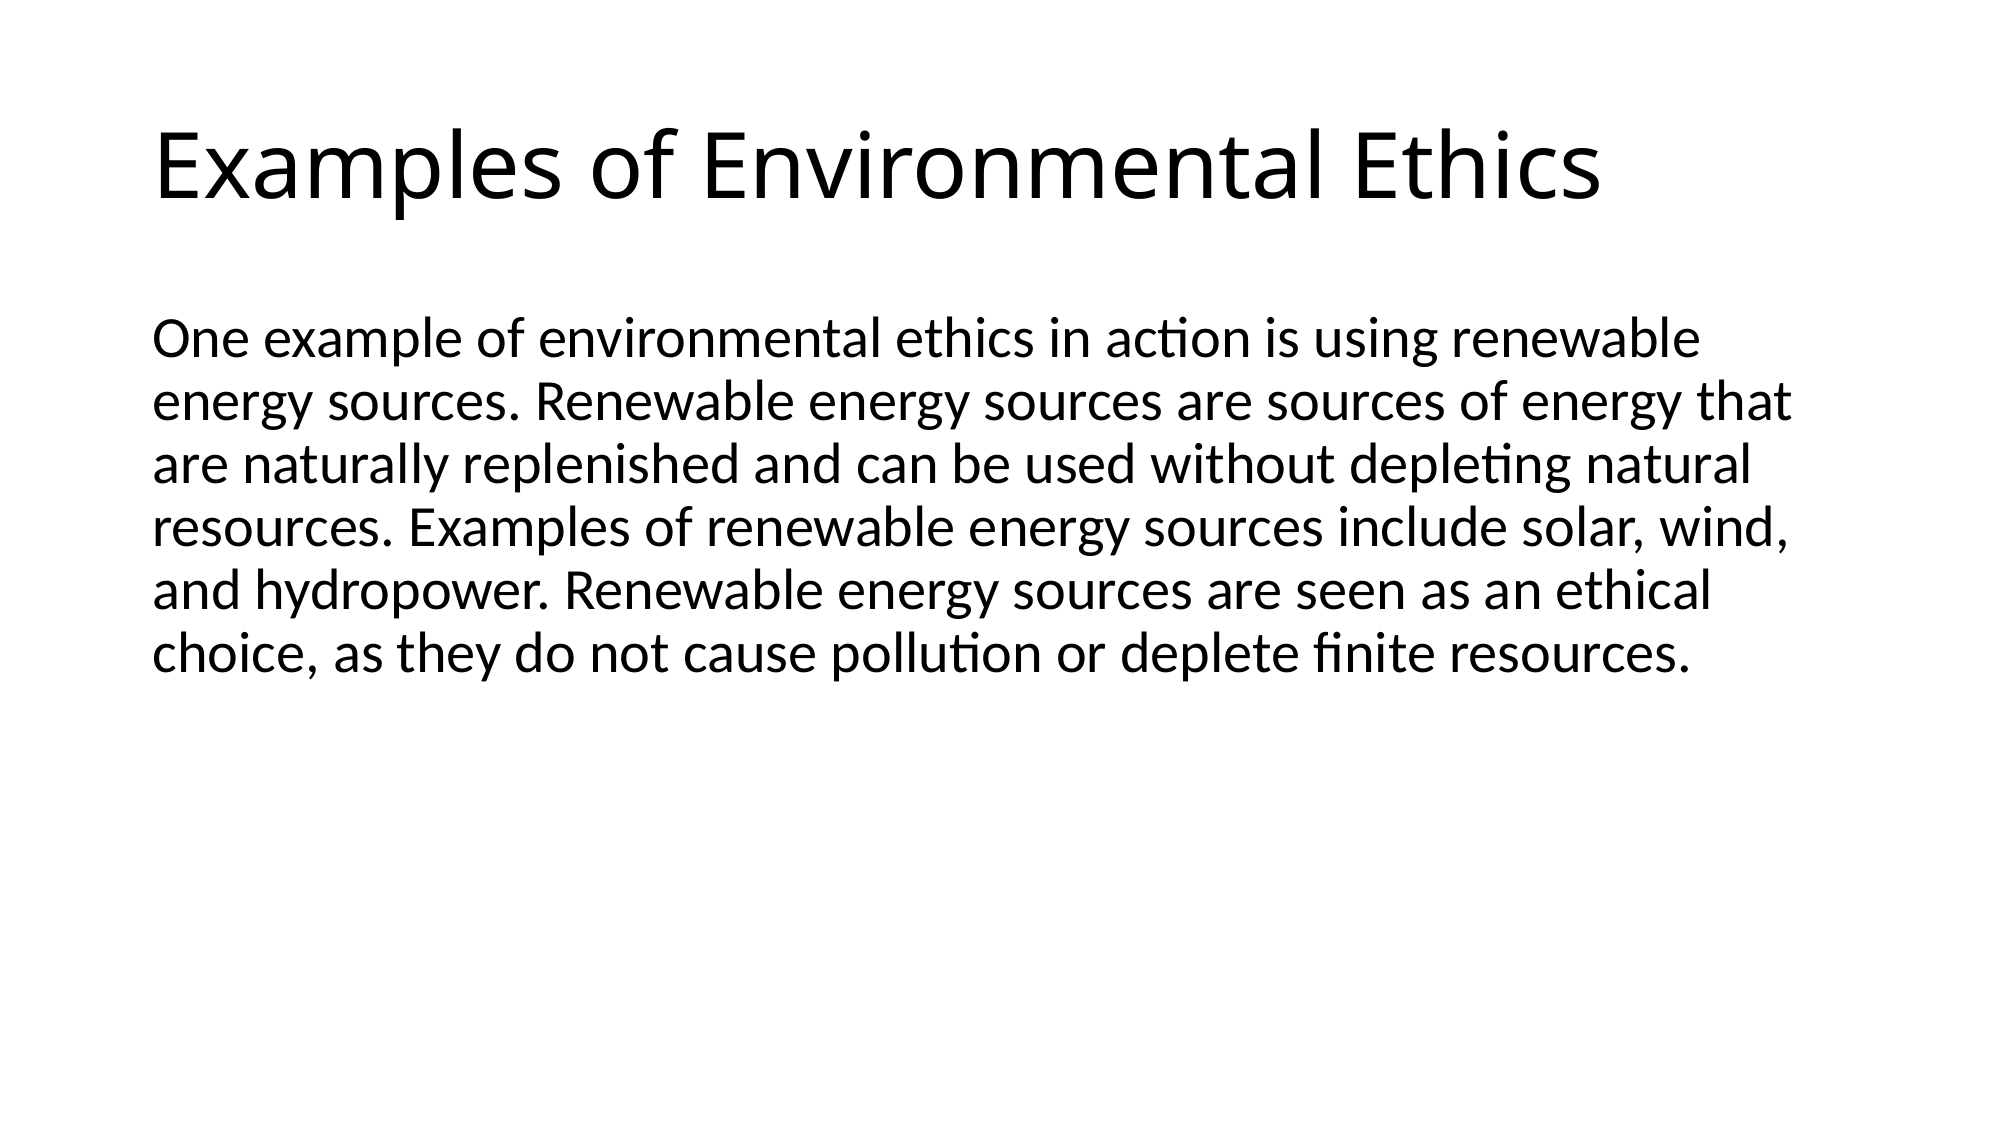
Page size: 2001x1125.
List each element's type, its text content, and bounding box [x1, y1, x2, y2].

title Examples of Environmental Ethics [137, 59, 1863, 278]
list One example of environmental ethics in action is using renewable energy sources. Renewable energy sources are sources of energy that are naturally replenished and can be used without depleting natural resources. Examples of renewable energy sources include solar, wind, and hydropower. Renewable energy sources are seen as an ethical choice, as they do not cause pollution or deplete finite resources. [137, 299, 1863, 1014]
